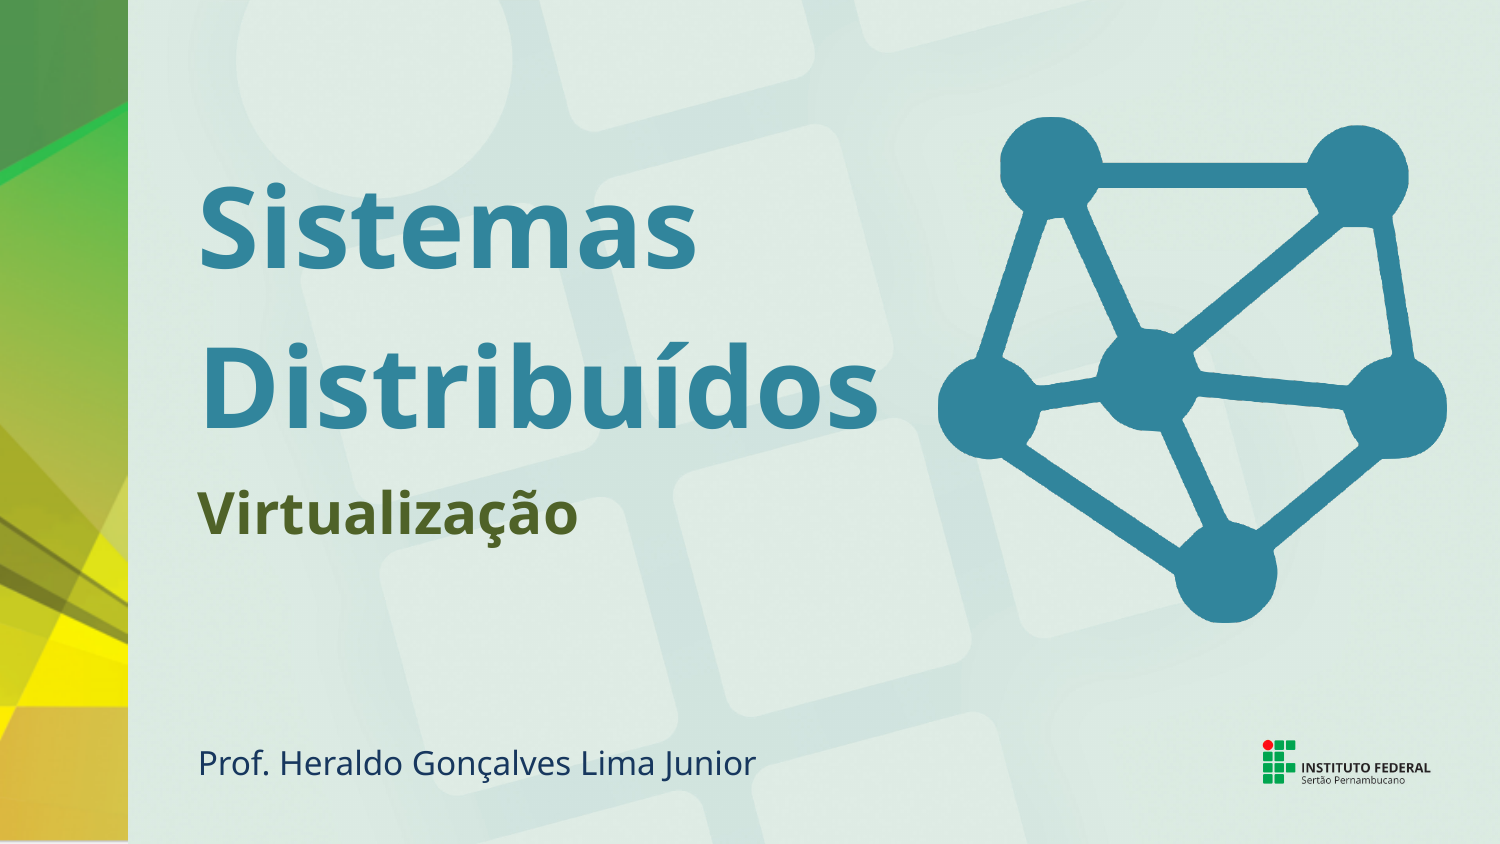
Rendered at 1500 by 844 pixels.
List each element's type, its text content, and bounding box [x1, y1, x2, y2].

title Prof. Heraldo Gonçalves Lima Junior [183, 736, 1366, 788]
picture [0, 0, 1500, 844]
list Sistemas Distribuídos Virtualização [183, 148, 1425, 706]
